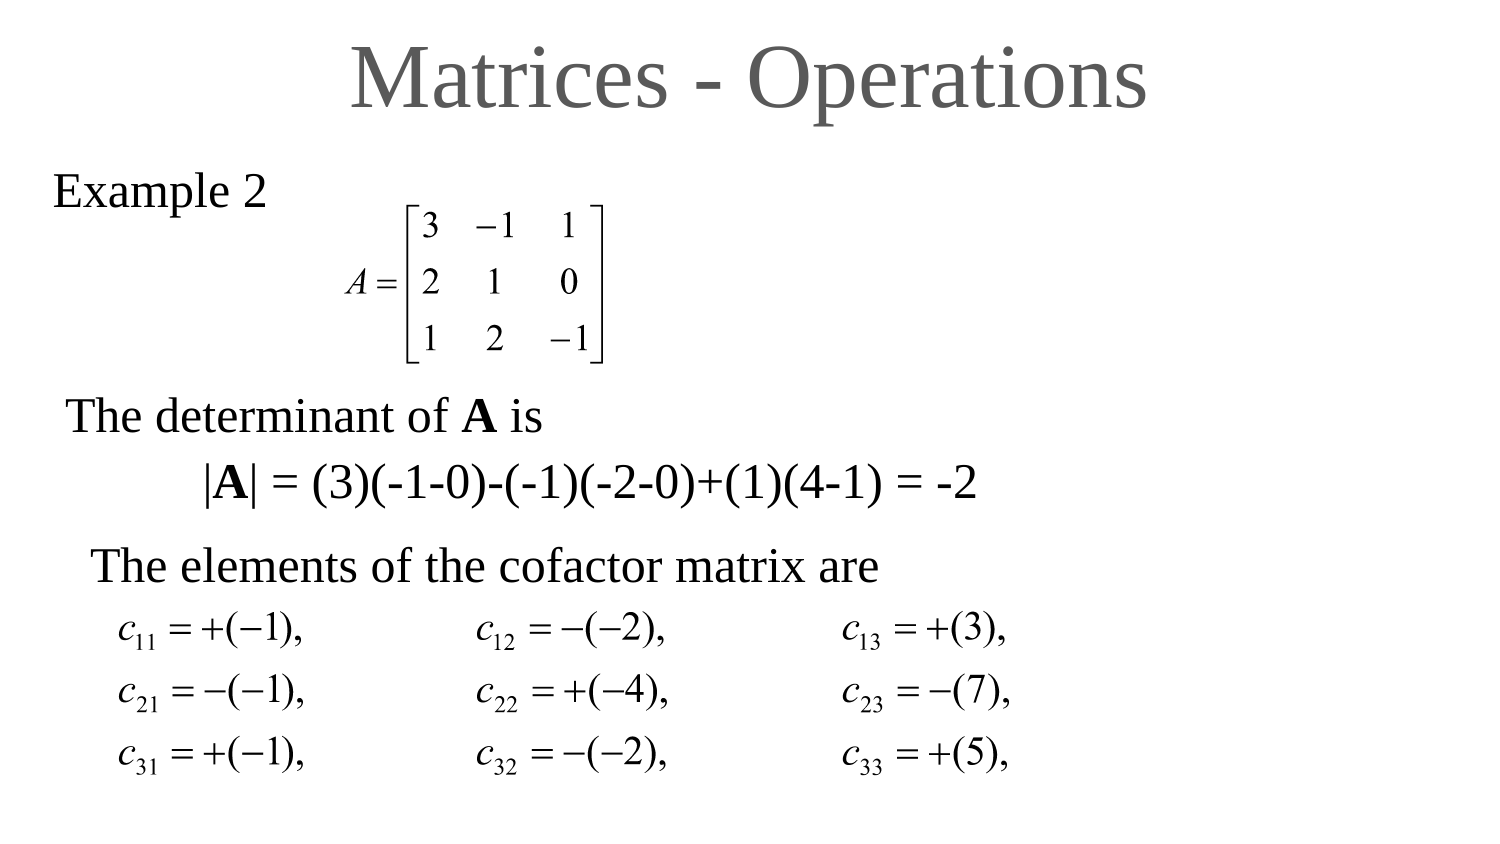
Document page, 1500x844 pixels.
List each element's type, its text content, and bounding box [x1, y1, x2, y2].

picture [337, 196, 610, 373]
picture [835, 599, 1017, 784]
picture [470, 599, 675, 784]
title Matrices - Operations [112, 0, 1388, 141]
text_box |A| = (3)(-1-0)-(-1)(-2-0)+(1)(4-1) = -2 [187, 440, 1100, 497]
text_box The elements of the cofactor matrix are [75, 525, 1100, 582]
text_box Example 2 [37, 150, 688, 207]
picture [112, 599, 310, 784]
text_box The determinant of A is [50, 375, 975, 432]
